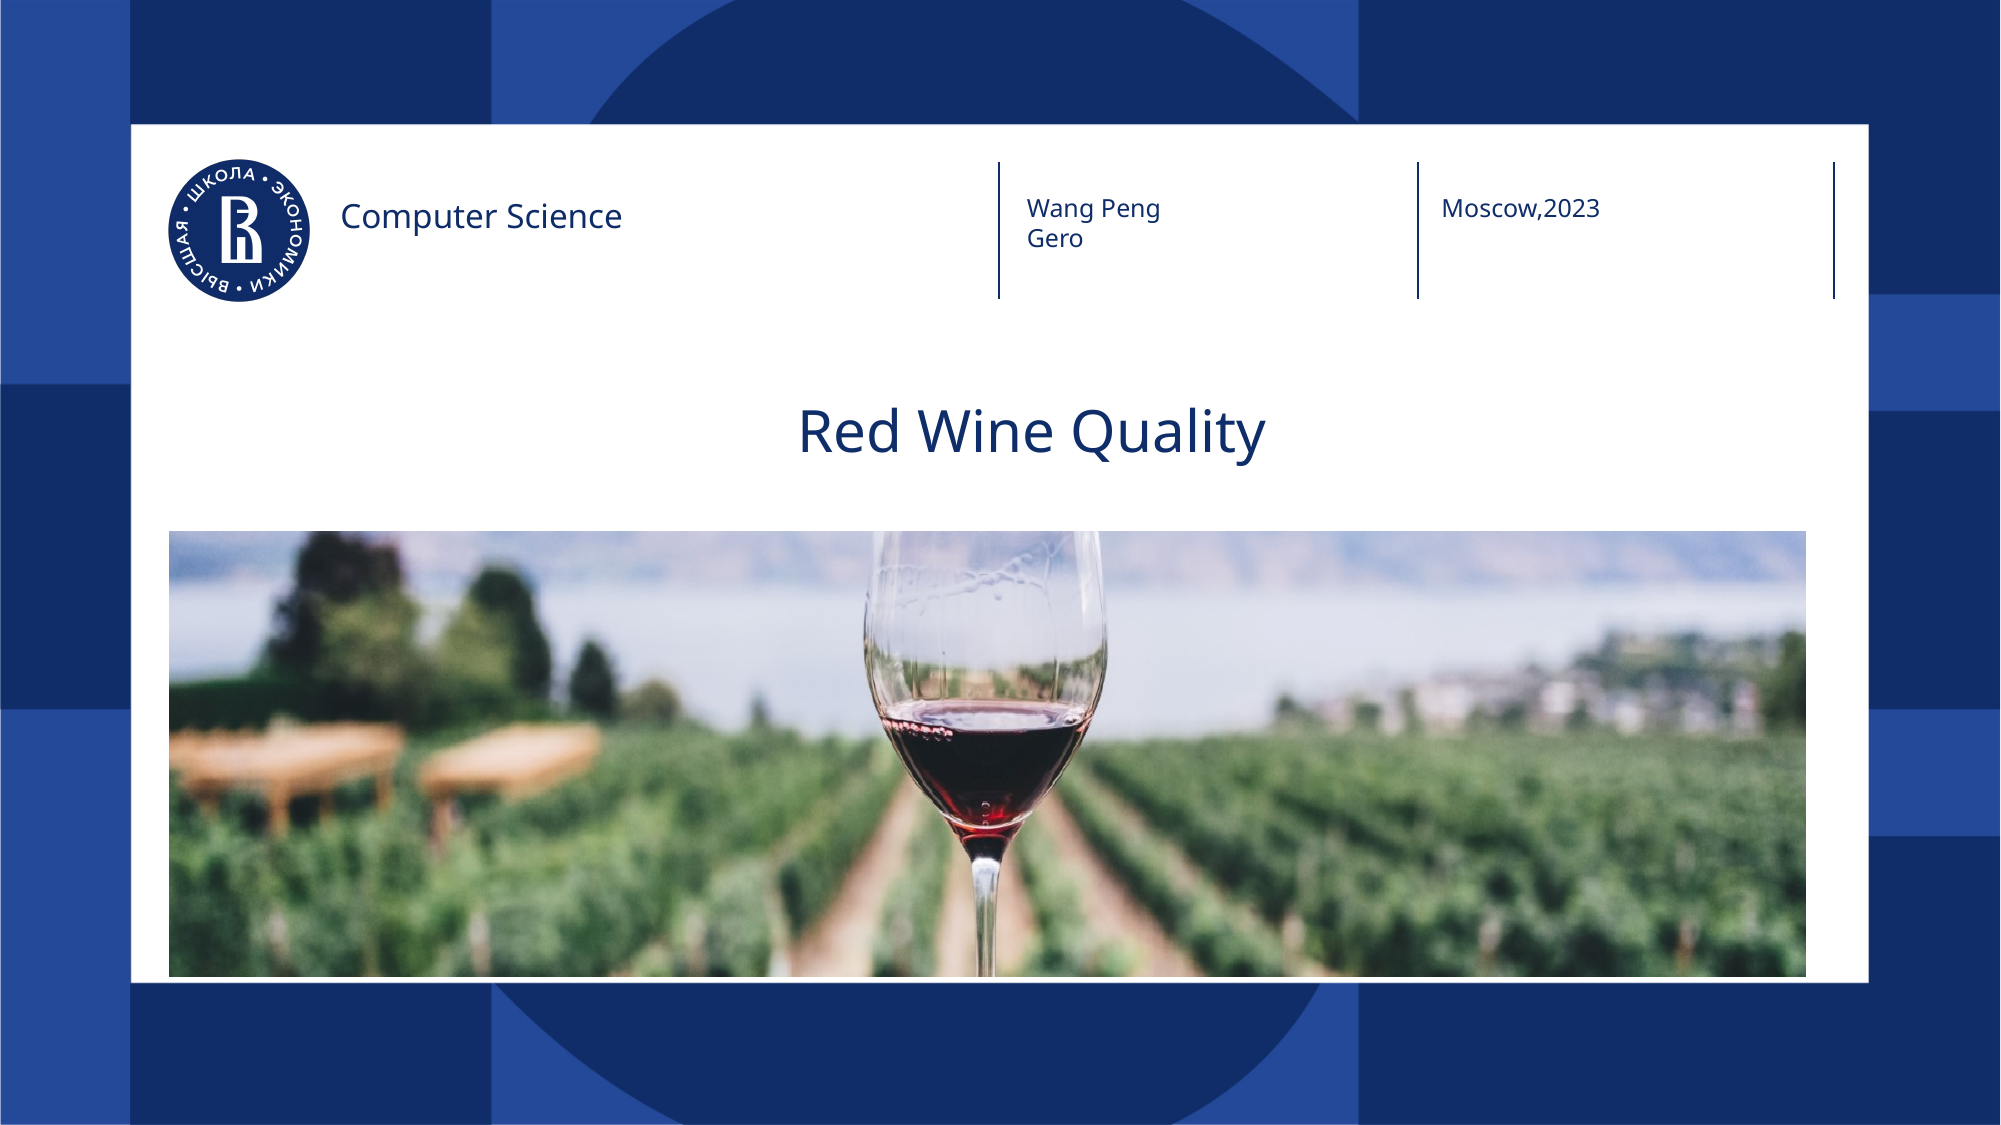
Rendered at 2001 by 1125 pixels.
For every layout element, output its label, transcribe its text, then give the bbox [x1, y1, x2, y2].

list Computer Science [340, 194, 972, 267]
list Wang Peng Gero [1026, 192, 1401, 269]
picture [0, 0, 2001, 1125]
title Red Wine Quality [195, 393, 1869, 586]
list Moscow,2023 [1441, 192, 1806, 269]
